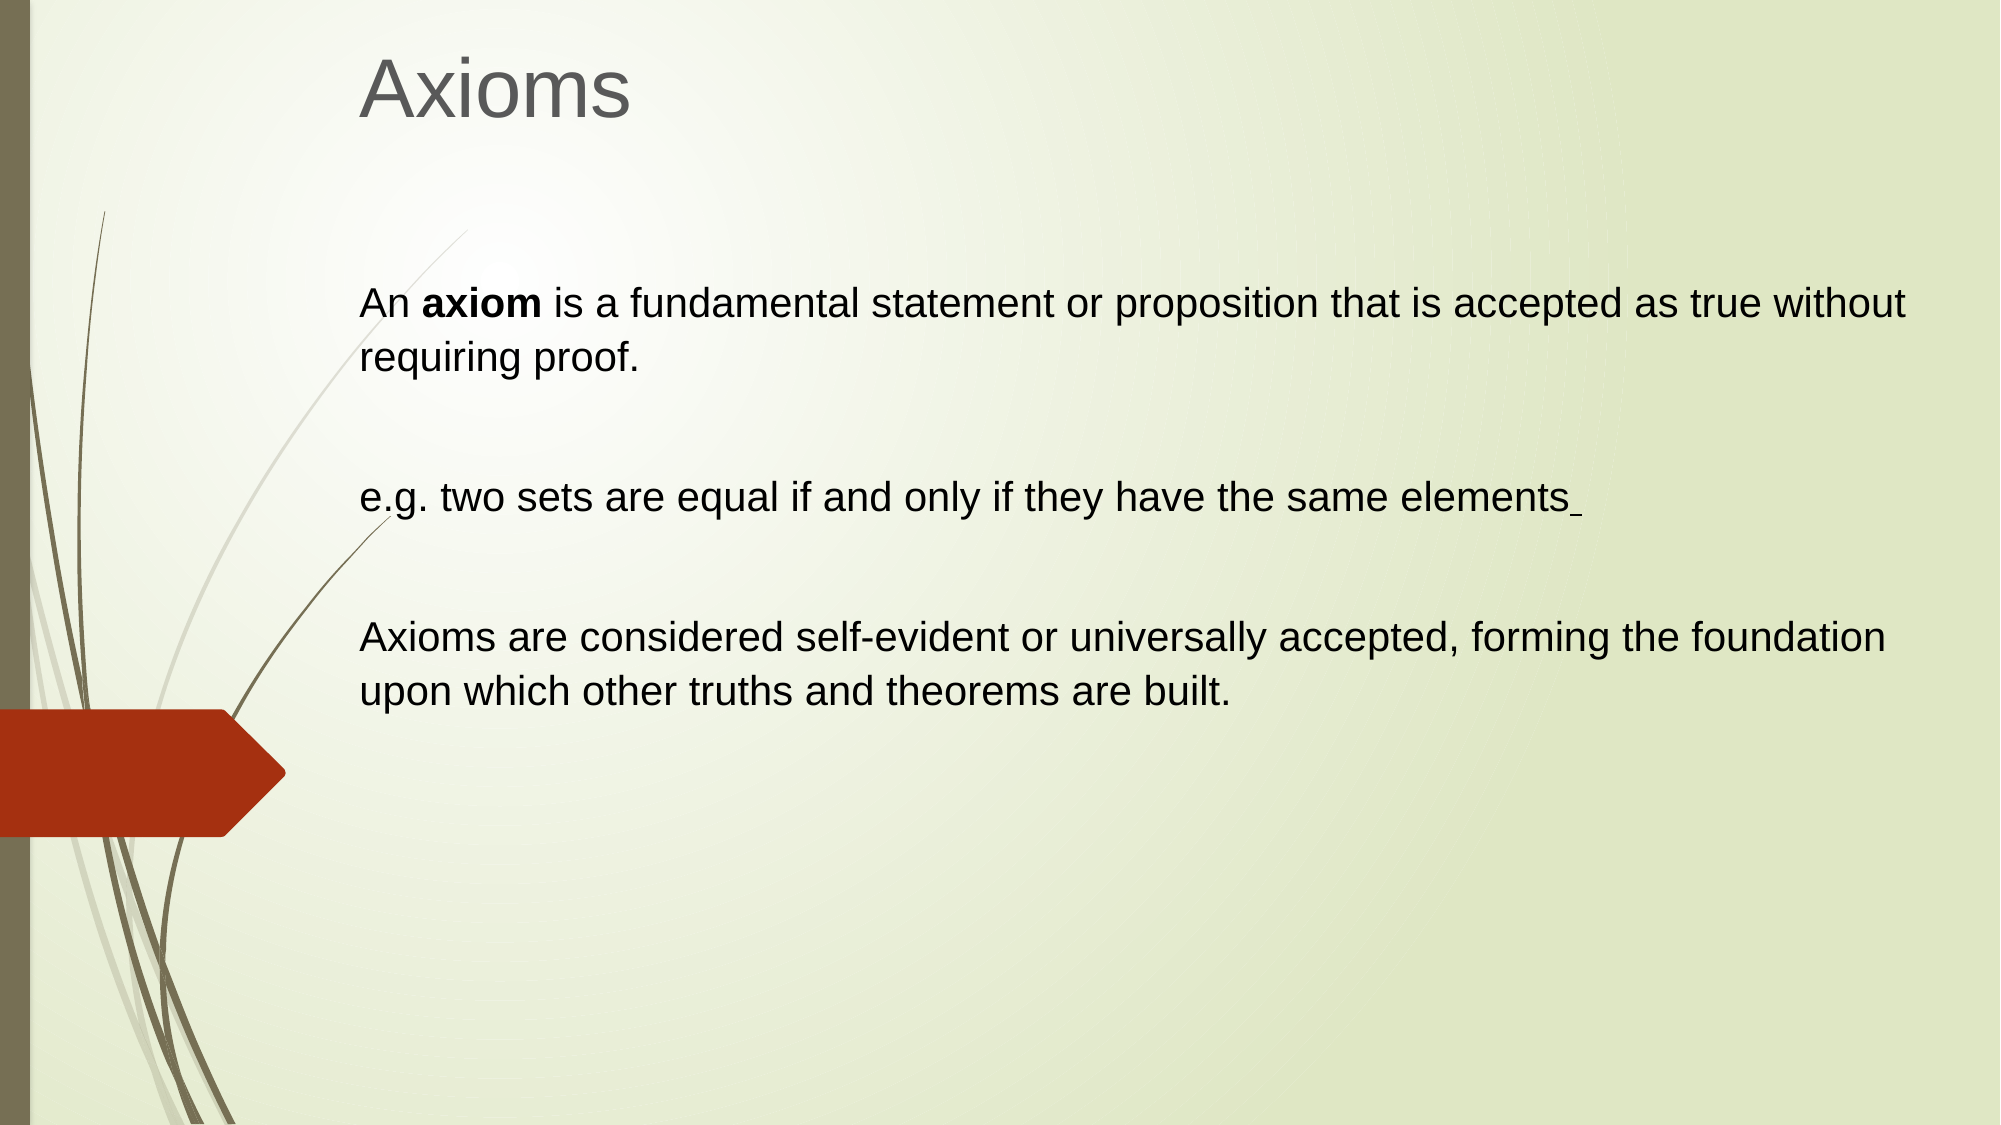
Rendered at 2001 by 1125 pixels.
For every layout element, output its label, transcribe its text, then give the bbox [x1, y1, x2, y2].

text_box An axiom is a fundamental statement or proposition that is accepted as true without requiring proof. e.g. two sets are equal if and only if they have the same elements Axioms are considered self-evident or universally accepted, forming the foundation upon which other truths and theorems are built. [344, 264, 1935, 791]
subtitle Axioms [344, 26, 865, 153]
